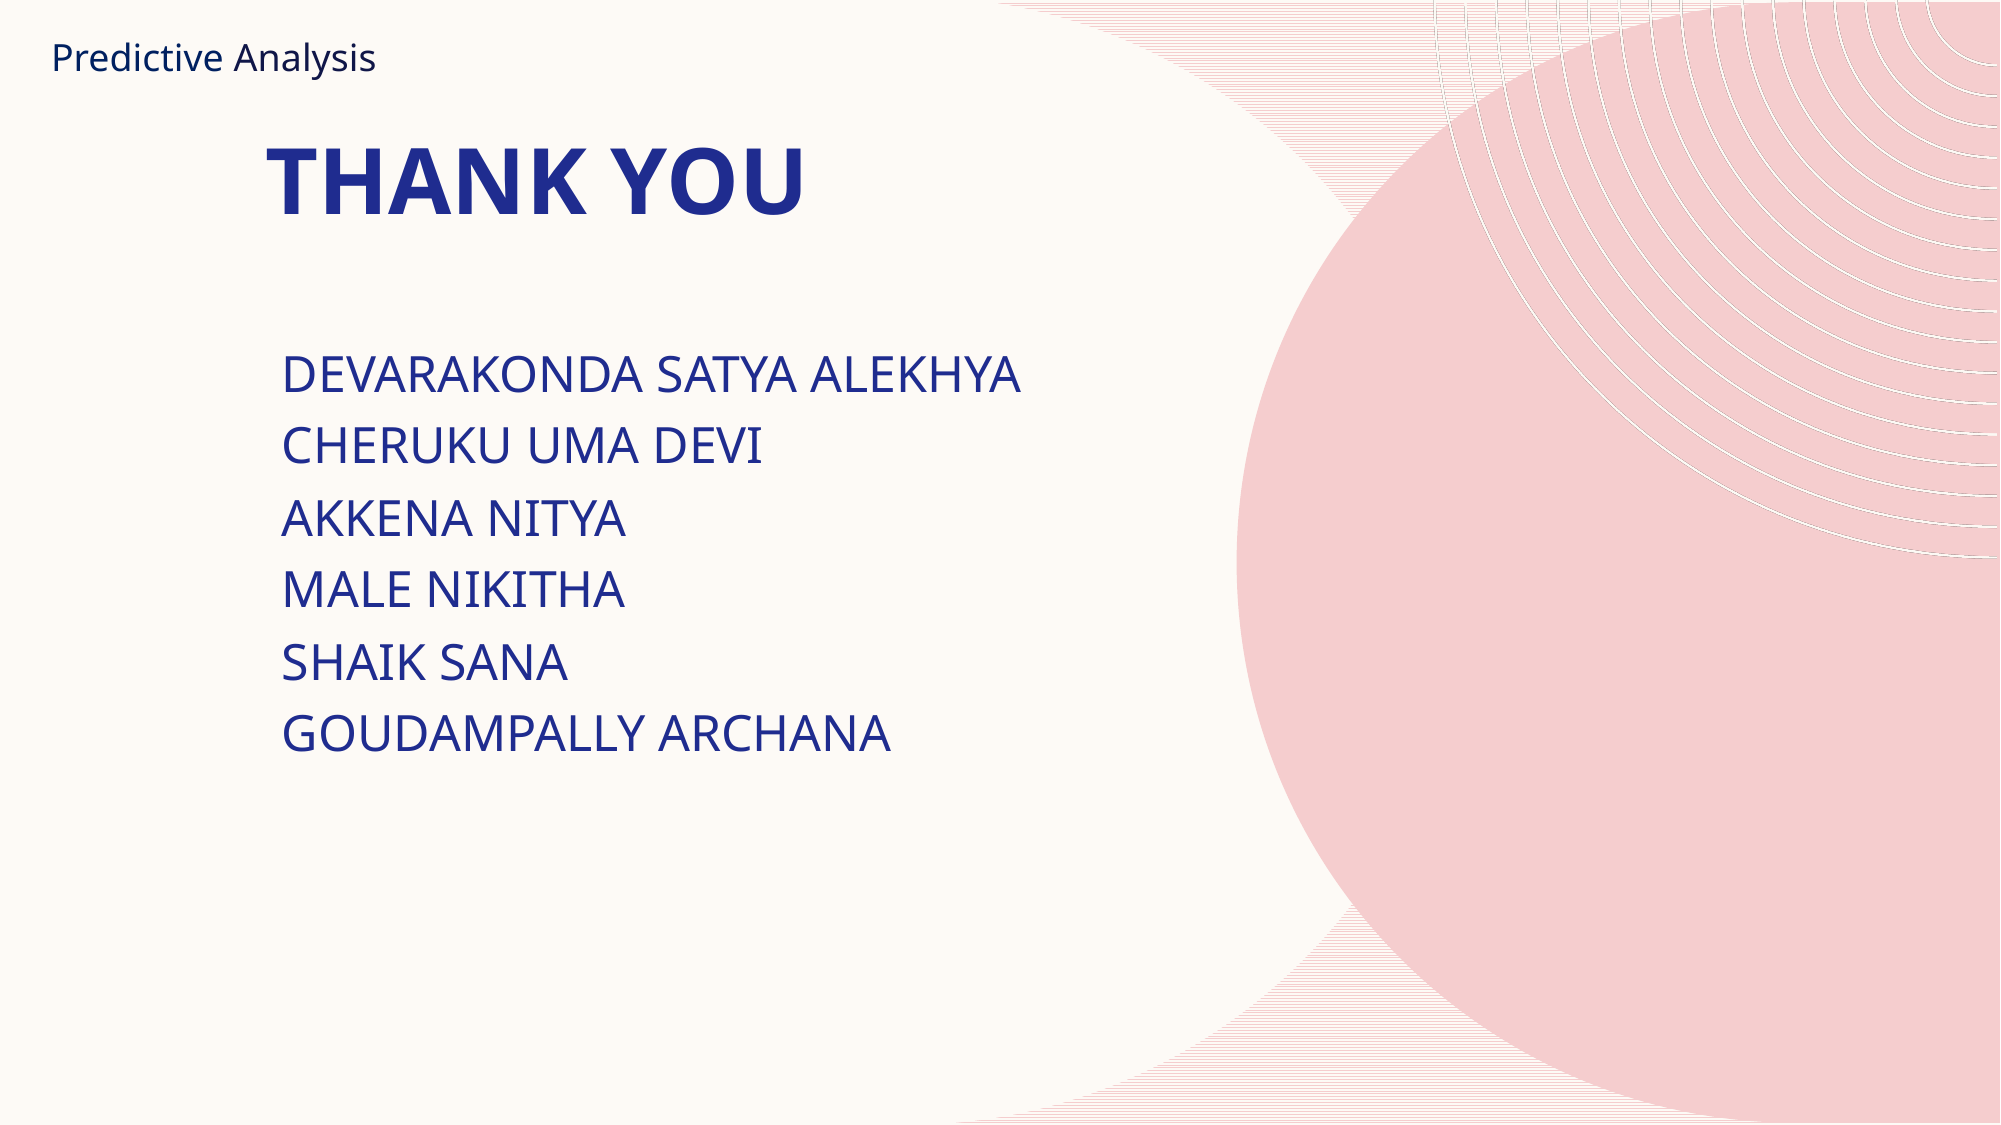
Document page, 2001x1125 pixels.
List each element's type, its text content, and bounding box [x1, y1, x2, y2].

subtitle DEVARAKONDA SATYA ALEKHYA CHERUKU UMA DEVI AKKENA NITYA MALE NIKITHA SHAIK SANA GOUDAMPALLY ARCHANA [266, 341, 1515, 699]
picture [1433, 0, 1997, 559]
title THANK YOU [250, 130, 935, 241]
text_box Predictive Analysis [36, 26, 1038, 87]
